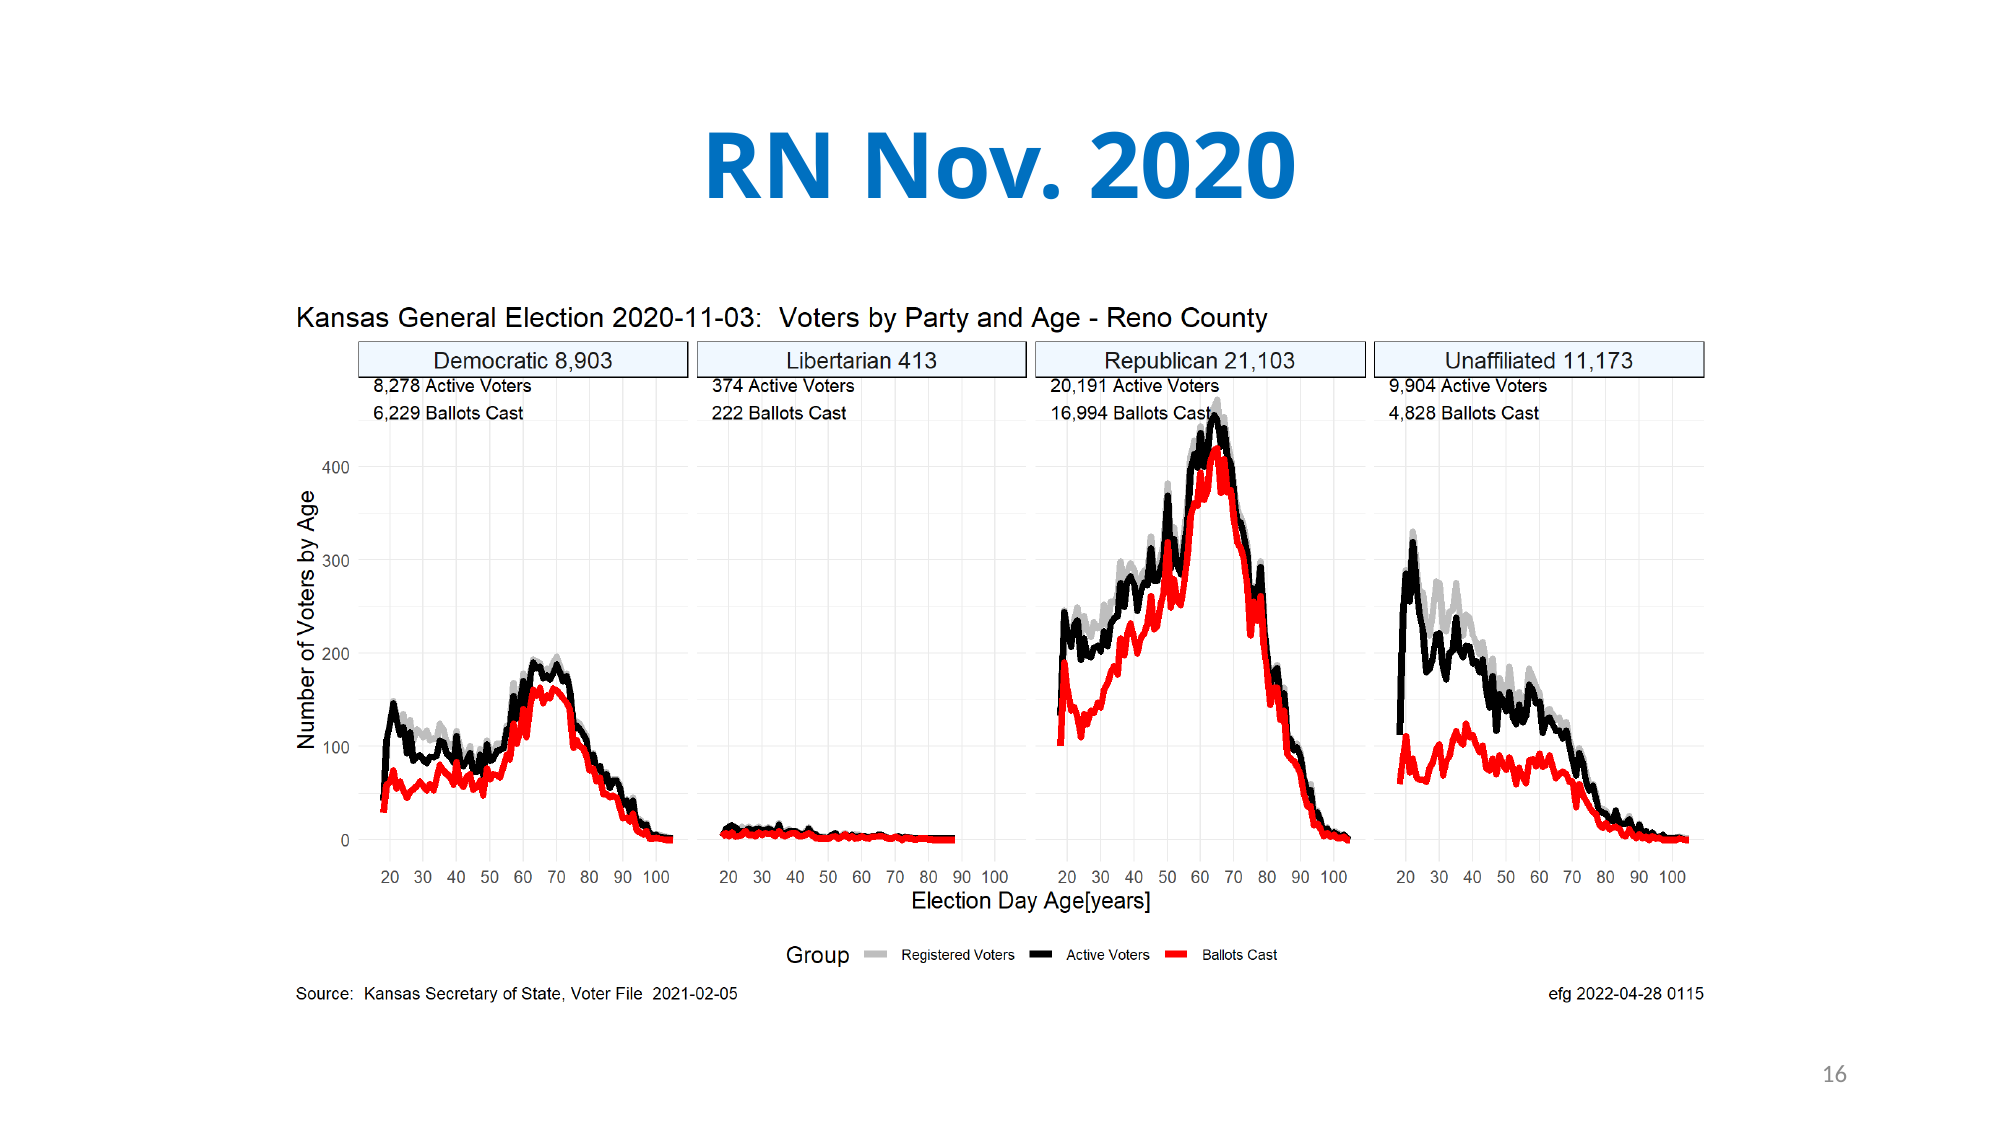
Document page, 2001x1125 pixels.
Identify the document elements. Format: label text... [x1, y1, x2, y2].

title RN Nov. 2020 [137, 59, 1863, 278]
picture [287, 297, 1713, 1011]
slide_number ‹#› [1412, 1042, 1863, 1103]
